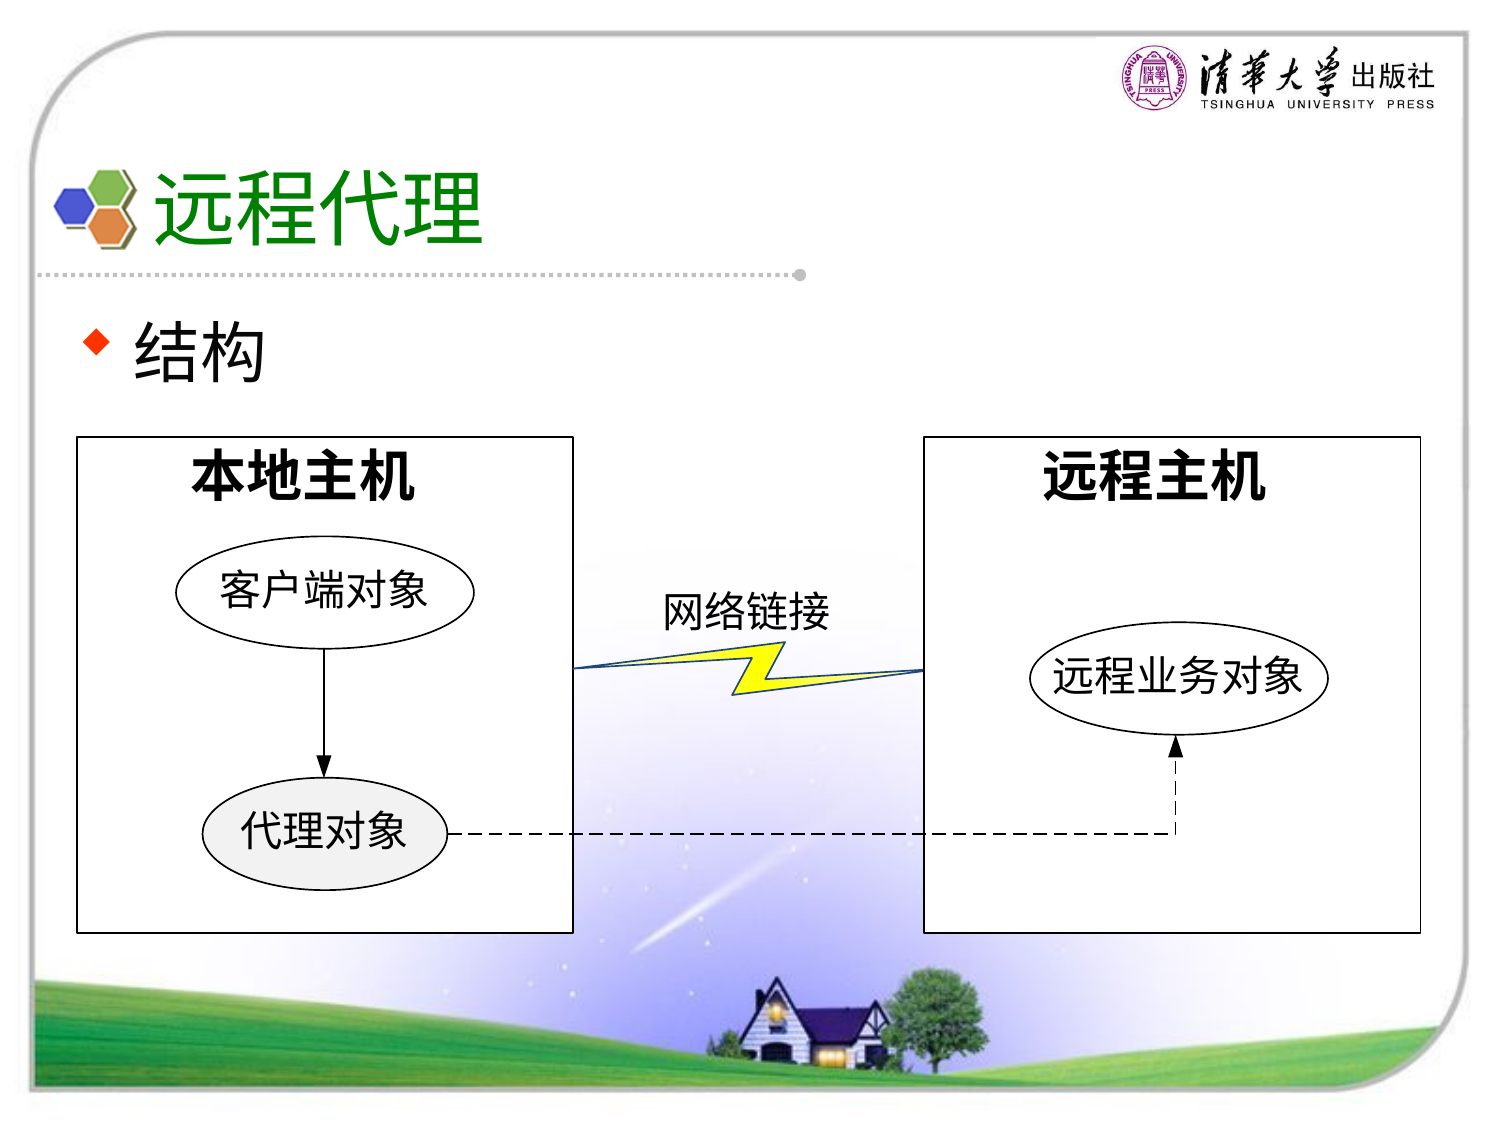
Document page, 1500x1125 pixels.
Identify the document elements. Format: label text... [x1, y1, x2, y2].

title 远程代理 [137, 149, 1375, 263]
list 结构 [62, 287, 1413, 963]
text_box [0, 1, 1500, 75]
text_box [72, 432, 1426, 938]
picture [0, 75, 1500, 1125]
